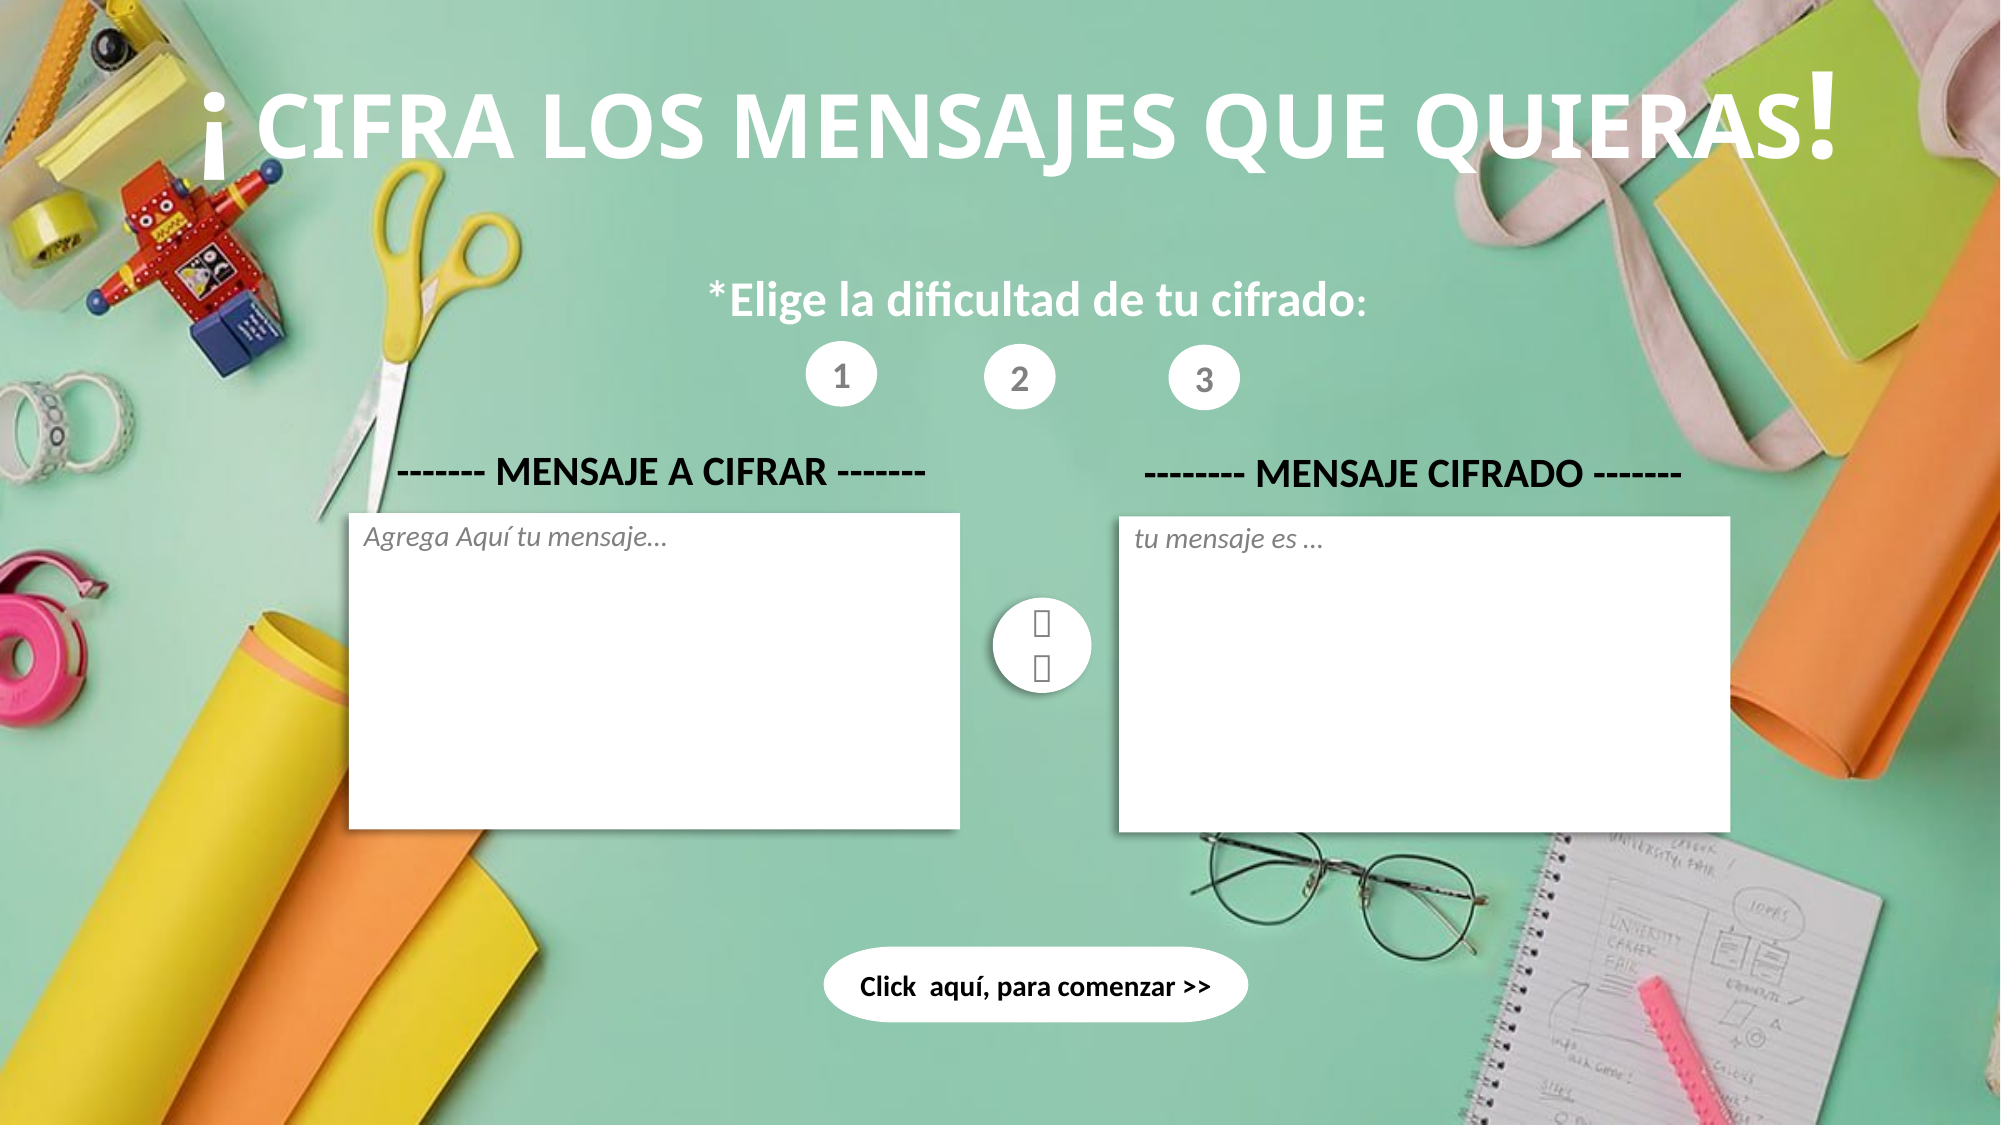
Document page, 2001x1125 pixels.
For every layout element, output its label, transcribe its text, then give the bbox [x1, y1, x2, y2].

text_box   [991, 596, 1093, 694]
picture [0, 0, 2001, 1125]
text_box tu mensaje es … [1119, 516, 1731, 833]
title ¡ CIFRA LOS MENSAJES QUE QUIERAS! [180, 41, 1857, 197]
list Agrega Aquí tu mensaje… [348, 513, 961, 830]
text_box -------- MENSAJE CIFRADO ------- [1127, 438, 1699, 504]
text_box ------- MENSAJE A CIFRAR ------- [376, 436, 947, 502]
text_box Click aquí, para comenzar >> [822, 945, 1250, 1024]
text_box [521, 259, 1551, 411]
